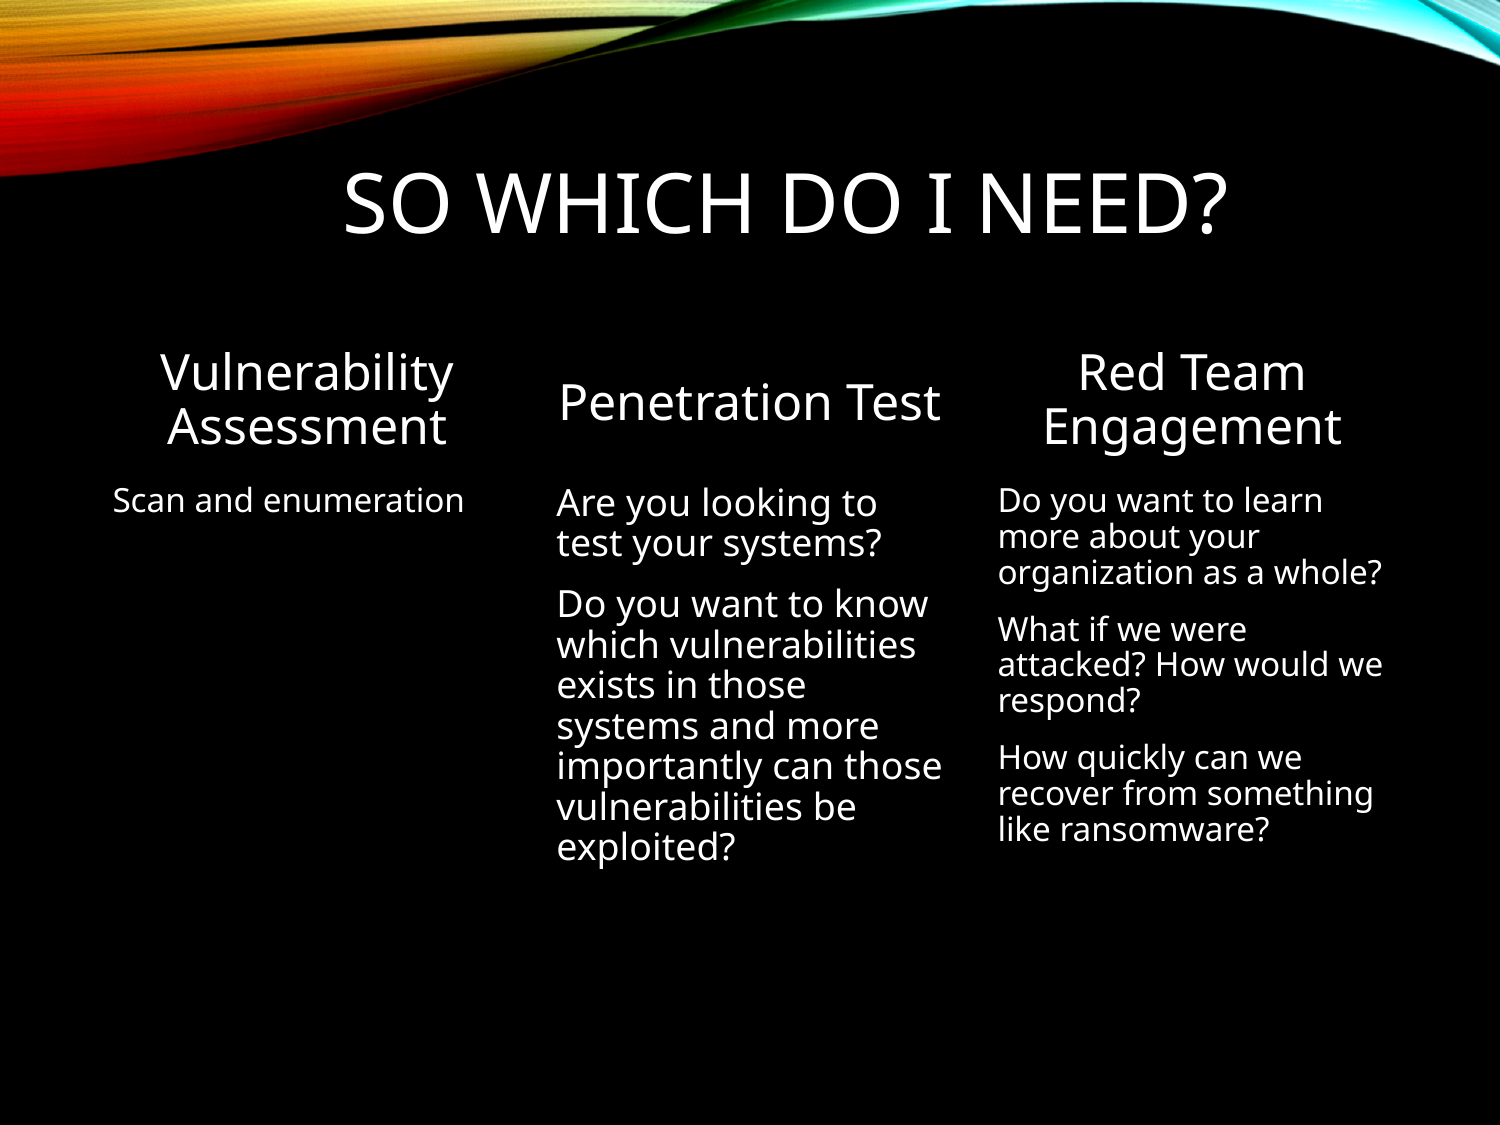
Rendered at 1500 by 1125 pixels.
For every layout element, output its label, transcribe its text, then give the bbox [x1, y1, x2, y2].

title So which do I need? [197, 99, 1245, 314]
list Penetration Test [540, 313, 960, 439]
list Red Team Engagement [982, 359, 1403, 463]
list Scan and enumeration [97, 476, 518, 1028]
list Vulnerability Assessment [97, 361, 518, 463]
list Are you looking to test your systems? Do you want to know which vulnerabilities exists in those systems and more importantly can those vulnerabilities be exploited? [541, 476, 962, 1028]
list Do you want to learn more about your organization as a whole? What if we were attacked? How would we respond? How quickly can we recover from something like ransomware? [982, 476, 1403, 1028]
picture [0, 0, 1500, 178]
